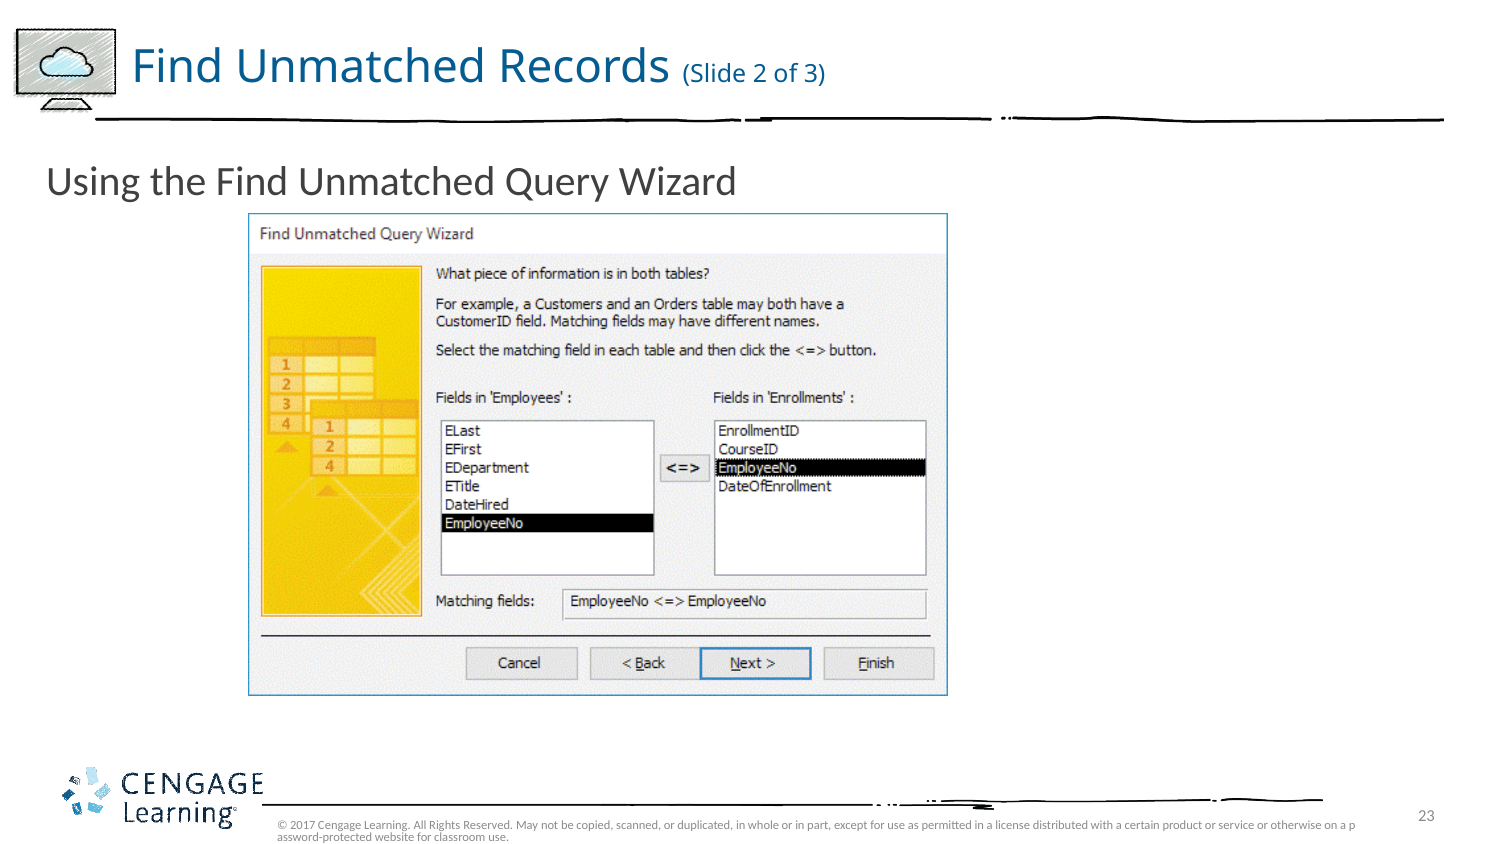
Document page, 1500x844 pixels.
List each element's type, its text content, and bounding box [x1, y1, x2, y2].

picture [95, 116, 1444, 123]
picture [62, 767, 1323, 829]
footer © 2017 Cengage Learning. All Rights Reserved. May not be copied, scanned, or duplicated, in whole or in part, except for use as permitted in a license distributed with a certain product or service or otherwise on a password-protected website for classroom use. [262, 809, 1375, 840]
picture [13, 27, 117, 114]
list Using the Find Unmatched Query Wizard [46, 157, 1427, 206]
picture [248, 212, 948, 696]
title Find Unmatched Records (Slide 2 of 3) [125, 44, 1442, 92]
